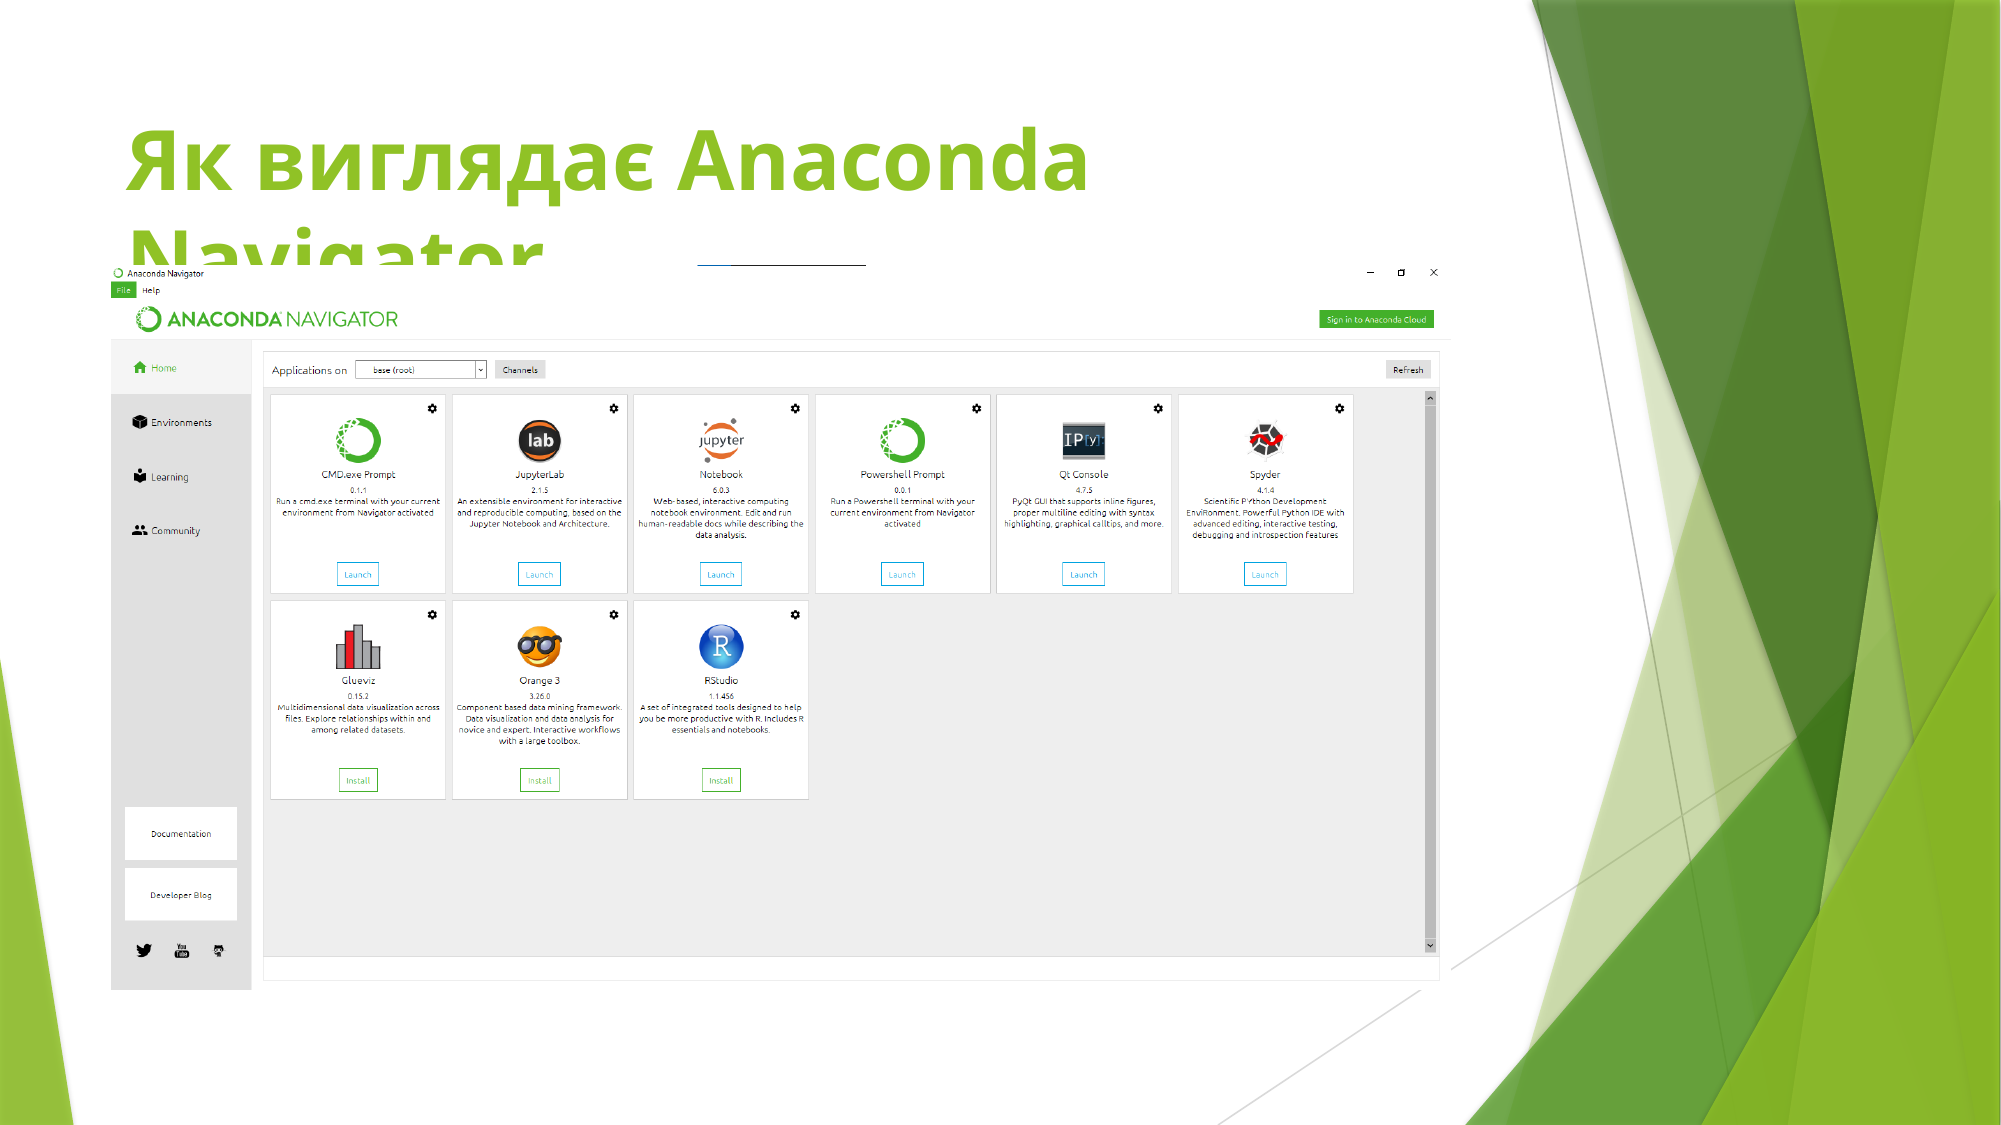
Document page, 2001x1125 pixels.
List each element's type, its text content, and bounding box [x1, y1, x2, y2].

title Як виглядає Anaconda Navigator [111, 99, 1522, 317]
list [110, 264, 1452, 990]
